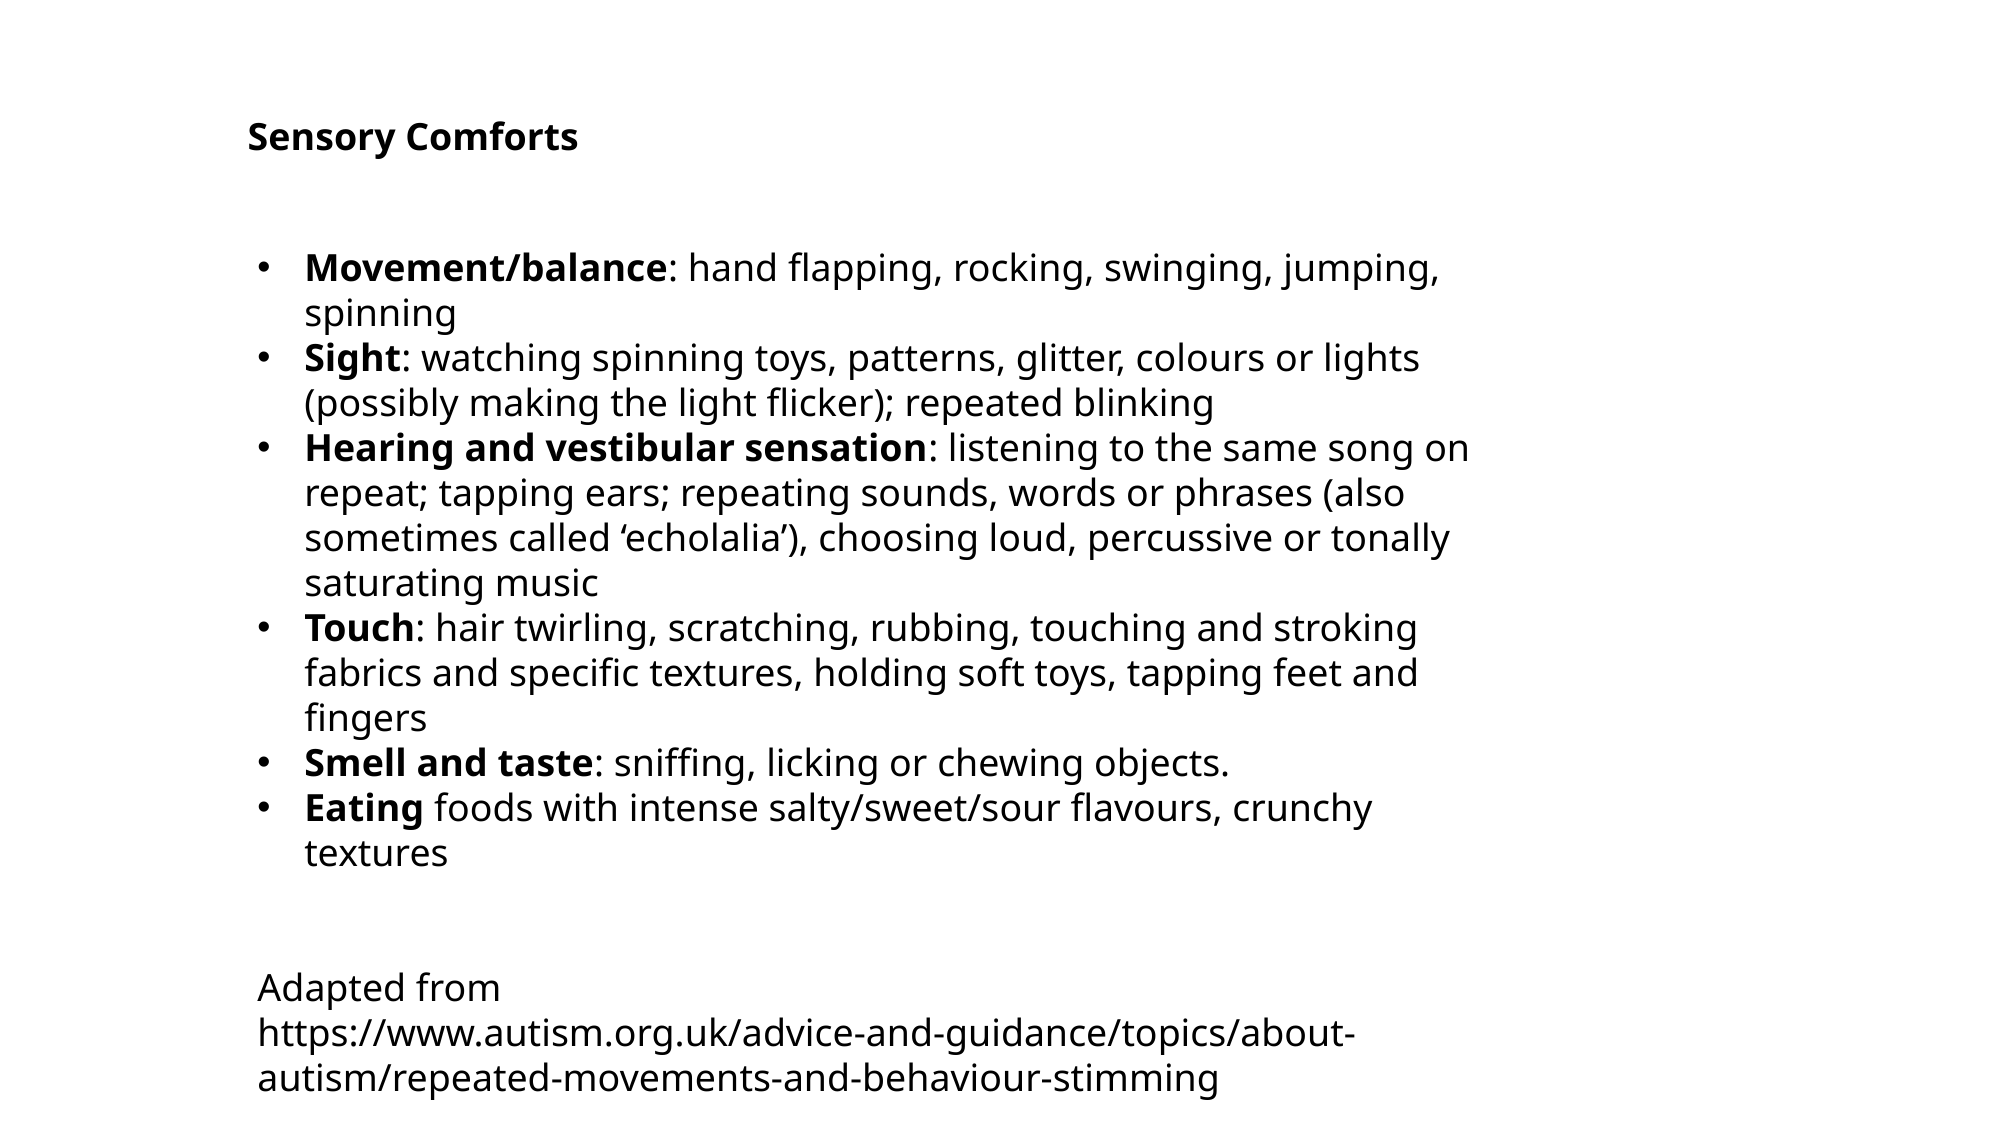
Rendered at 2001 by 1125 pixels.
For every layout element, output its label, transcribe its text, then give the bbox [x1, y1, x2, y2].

text_box Movement/balance: hand flapping, rocking, swinging, jumping, spinning Sight: watching spinning toys, patterns, glitter, colours or lights (possibly making the light flicker); repeated blinking Hearing and vestibular sensation: listening to the same song on repeat; tapping ears; repeating sounds, words or phrases (also sometimes called ‘echolalia’), choosing loud, percussive or tonally saturating music Touch: hair twirling, scratching, rubbing, touching and stroking fabrics and specific textures, holding soft toys, tapping feet and fingers Smell and taste: sniffing, licking or chewing objects. Eating foods with intense salty/sweet/sour flavours, crunchy textures Adapted from https://www.autism.org.uk/advice-and-guidance/topics/about-autism/repeated-movements-and-behaviour-stimming [242, 236, 1500, 1107]
text_box Sensory Comforts [232, 105, 594, 165]
